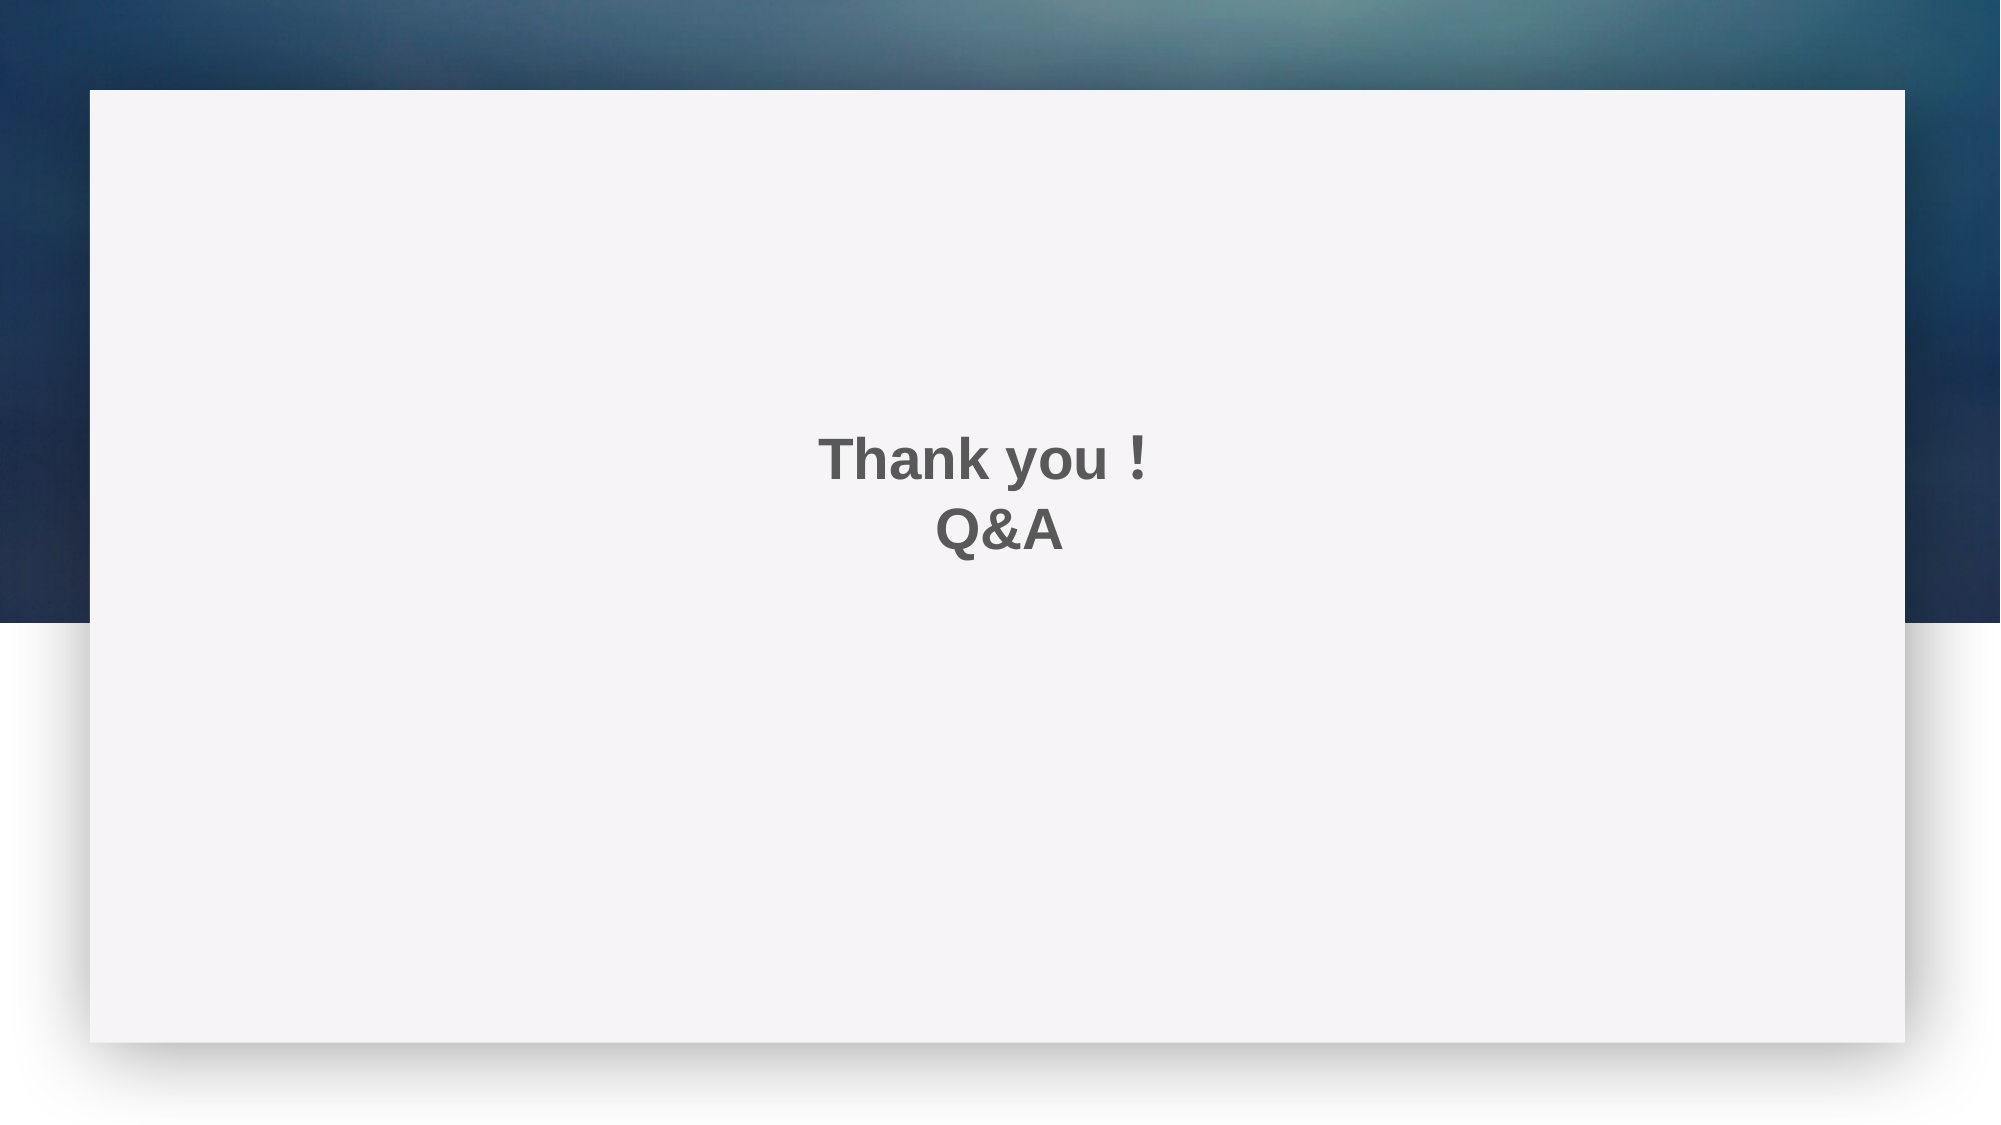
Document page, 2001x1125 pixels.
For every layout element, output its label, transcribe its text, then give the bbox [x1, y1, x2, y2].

text_box Thank you！ Q&A [709, 421, 1291, 562]
picture [0, 0, 2000, 623]
